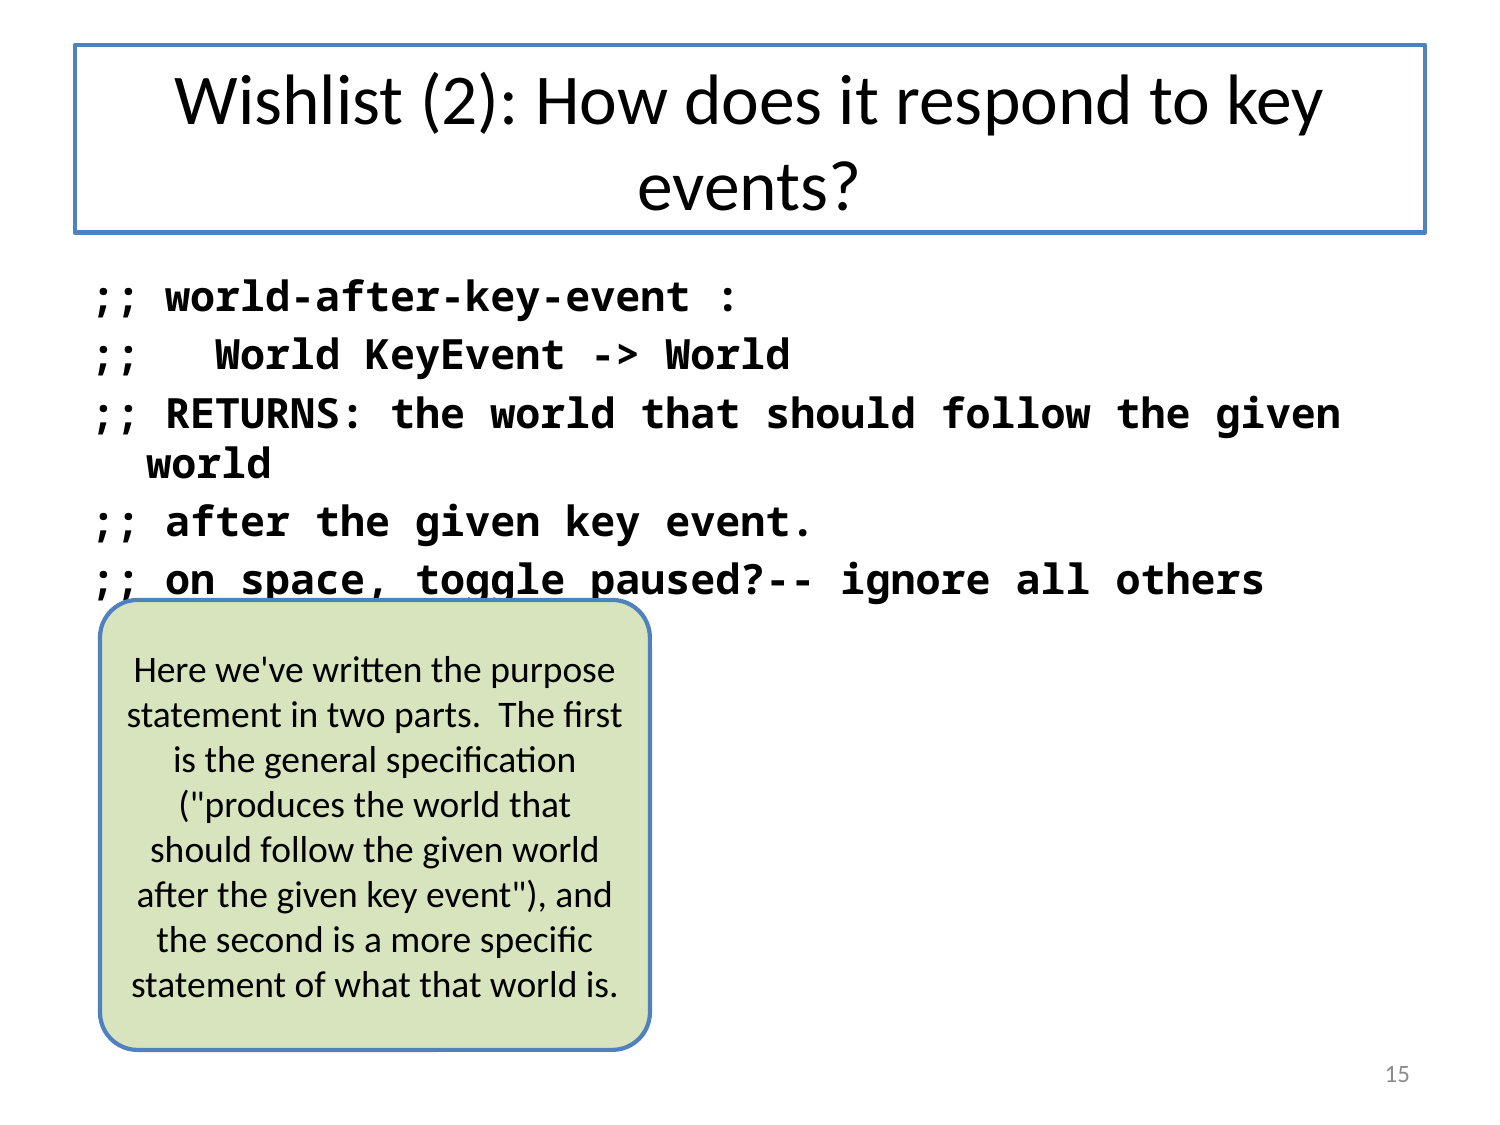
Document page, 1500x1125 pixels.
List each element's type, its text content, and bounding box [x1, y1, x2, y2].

text_box Here we've written the purpose statement in two parts. The first is the general specification ("produces the world that should follow the given world after the given key event"), and the second is a more specific statement of what that world is. [97, 597, 653, 1053]
title Wishlist (2): How does it respond to key events? [73, 43, 1427, 235]
list ;; world-after-key-event : ;; World KeyEvent -> World ;; RETURNS: the world that should follow the given world ;; after the given key event. ;; on space, toggle paused?-- ignore all others [75, 262, 1425, 1005]
slide_number 15 [1074, 1042, 1425, 1103]
